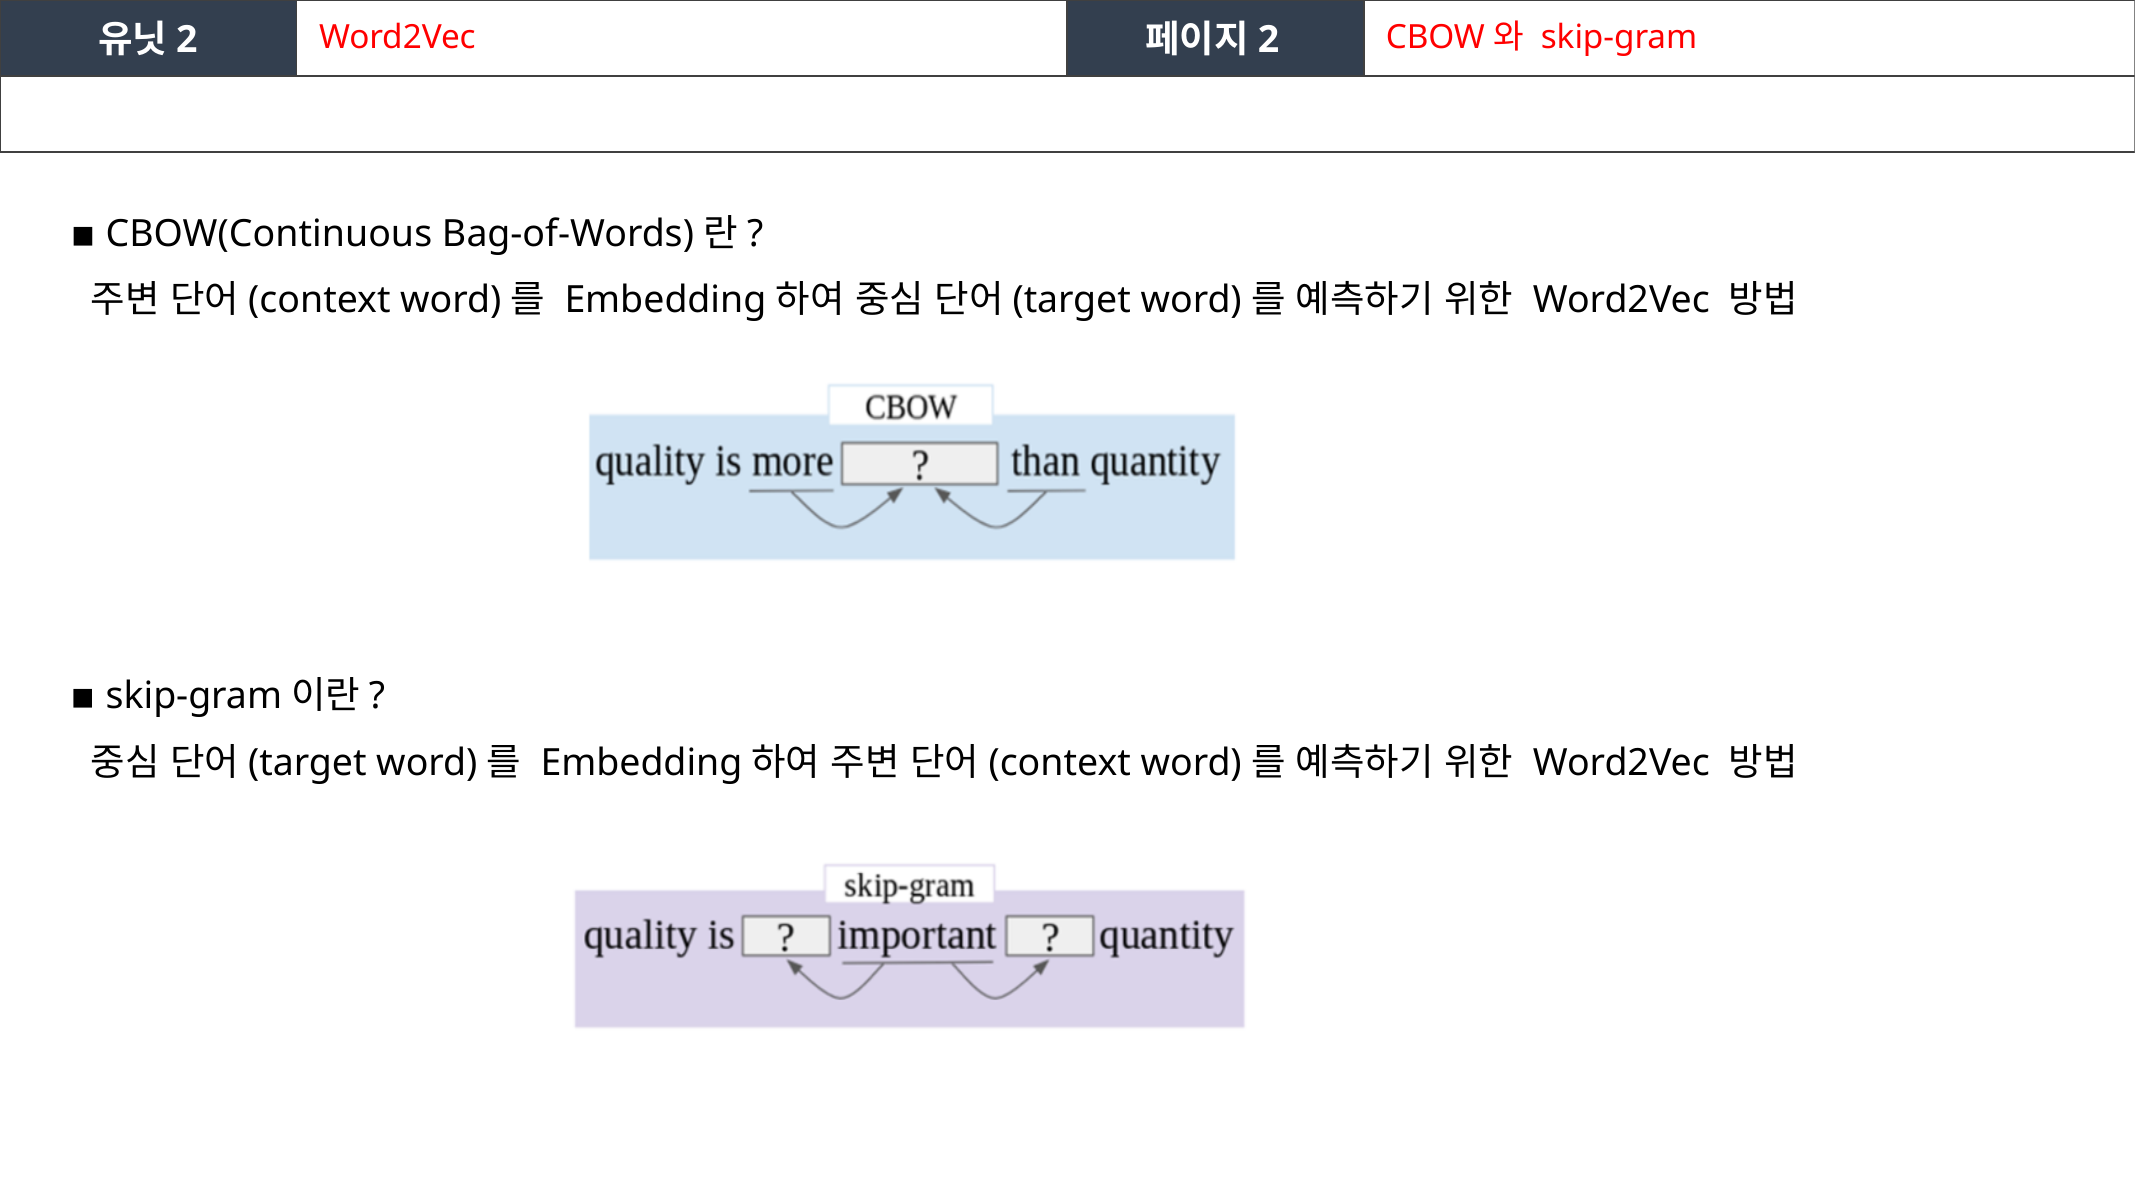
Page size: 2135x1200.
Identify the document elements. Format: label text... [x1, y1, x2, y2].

list ▪ CBOW(Continuous Bag-of-Words)란? 주변 단어(context word)를 Embedding하여 중심 단어(target word)를 예측하기 위한 Word2Vec 방법 ▪ skip-gram이란? 중심 단어(target word)를 Embedding하여 주변 단어(context word)를 예측하기 위한 Word2Vec 방법 [45, 196, 2090, 1088]
text_box 페이지2 [1070, 7, 1355, 67]
text_box 유닛2 [6, 7, 290, 67]
list Word2Vec [304, 7, 1048, 69]
picture [560, 851, 1268, 1048]
picture [560, 366, 1251, 580]
list CBOW와 skip-gram [1370, 7, 2115, 69]
